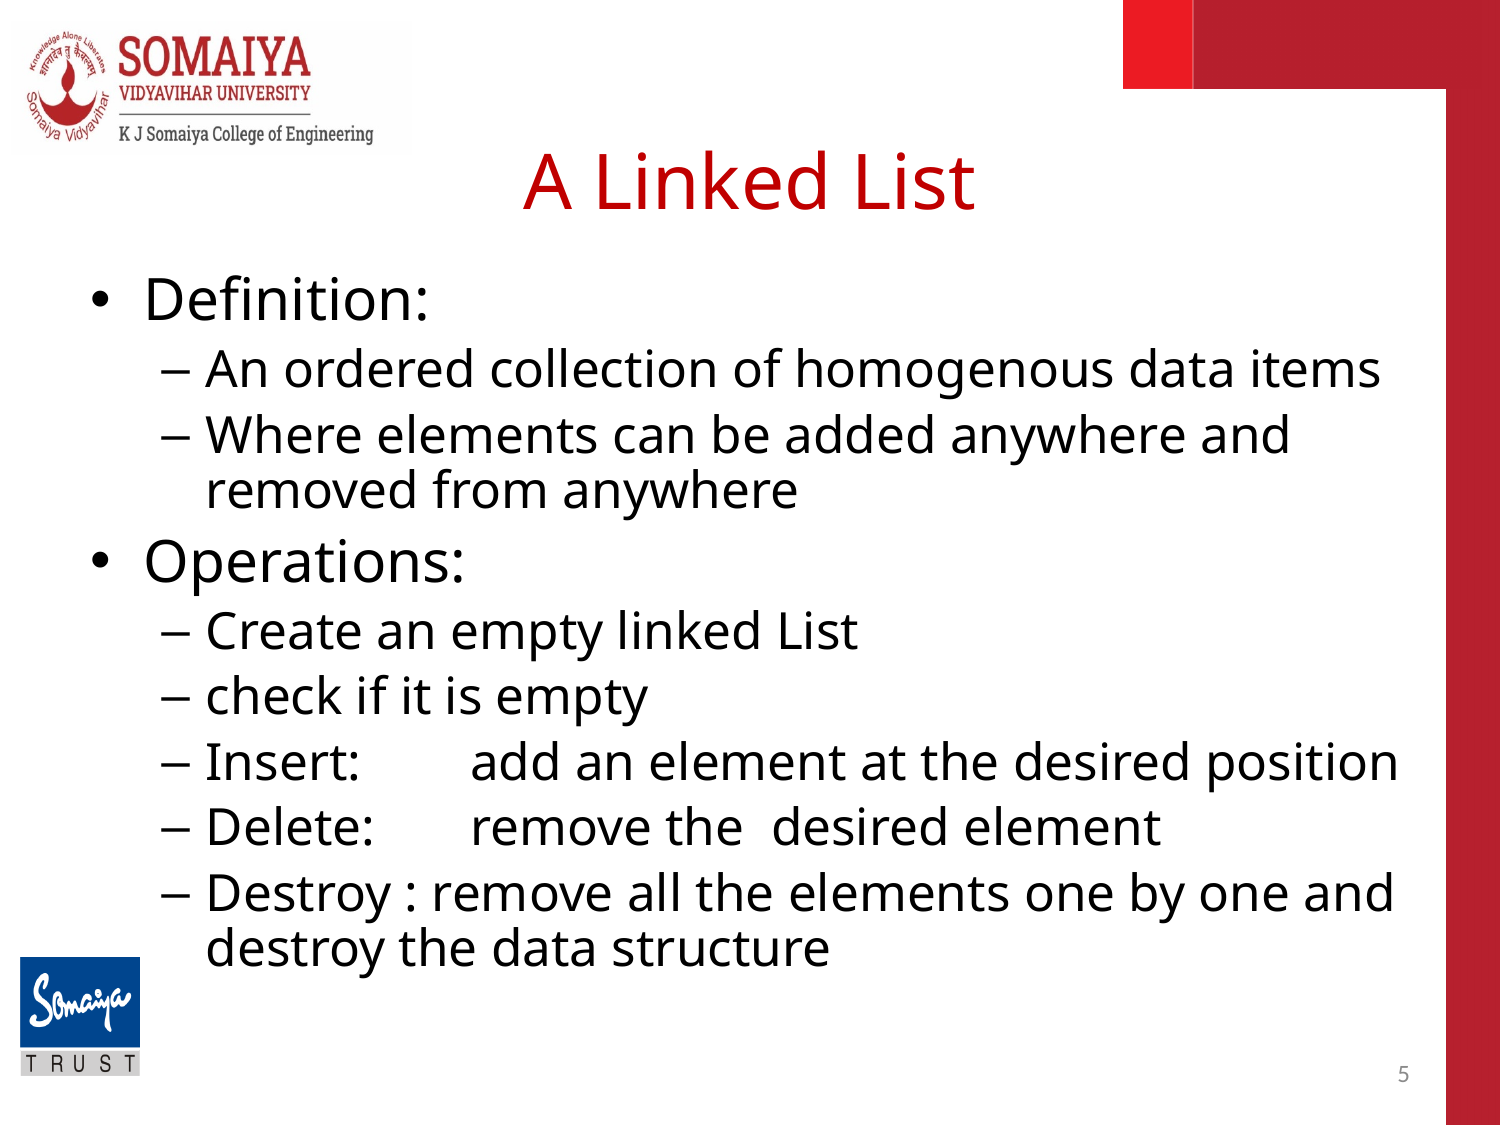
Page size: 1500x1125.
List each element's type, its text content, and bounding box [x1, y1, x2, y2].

slide_number 5 [1074, 1042, 1425, 1103]
list Definition: An ordered collection of homogenous data items Where elements can be added anywhere and removed from anywhere Operations: Create an empty linked List check if it is empty Insert: add an element at the desired position Delete: remove the desired element Destroy : remove all the elements one by one and destroy the data structure [75, 262, 1425, 1005]
picture [11, 21, 412, 156]
picture [20, 956, 140, 1076]
picture [1123, 0, 1500, 1125]
title A Linked List [75, 125, 1425, 233]
